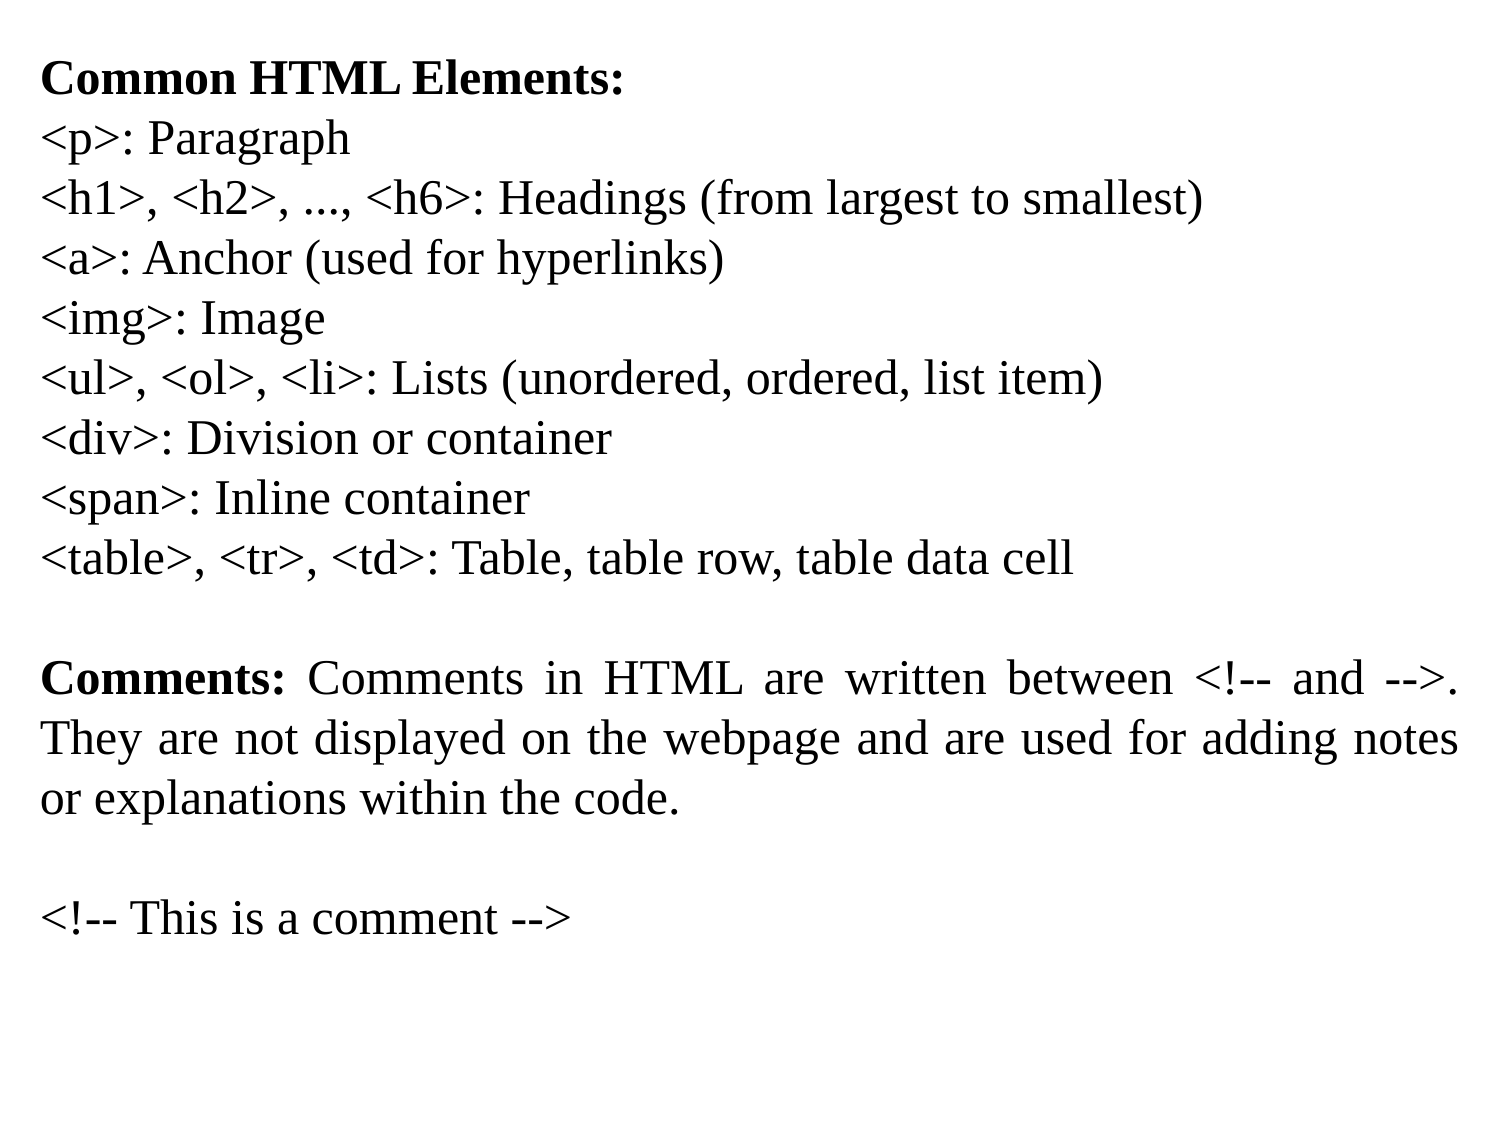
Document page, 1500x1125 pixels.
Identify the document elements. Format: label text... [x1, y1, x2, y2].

text_box Common HTML Elements: <p>: Paragraph <h1>, <h2>, ..., <h6>: Headings (from largest to smallest) <a>: Anchor (used for hyperlinks) <img>: Image <ul>, <ol>, <li>: Lists (unordered, ordered, list item) <div>: Division or container <span>: Inline container <table>, <tr>, <td>: Table, table row, table data cell Comments: Comments in HTML are written between <!-- and -->. They are not displayed on the webpage and are used for adding notes or explanations within the code. <!-- This is a comment --> [24, 37, 1475, 1013]
